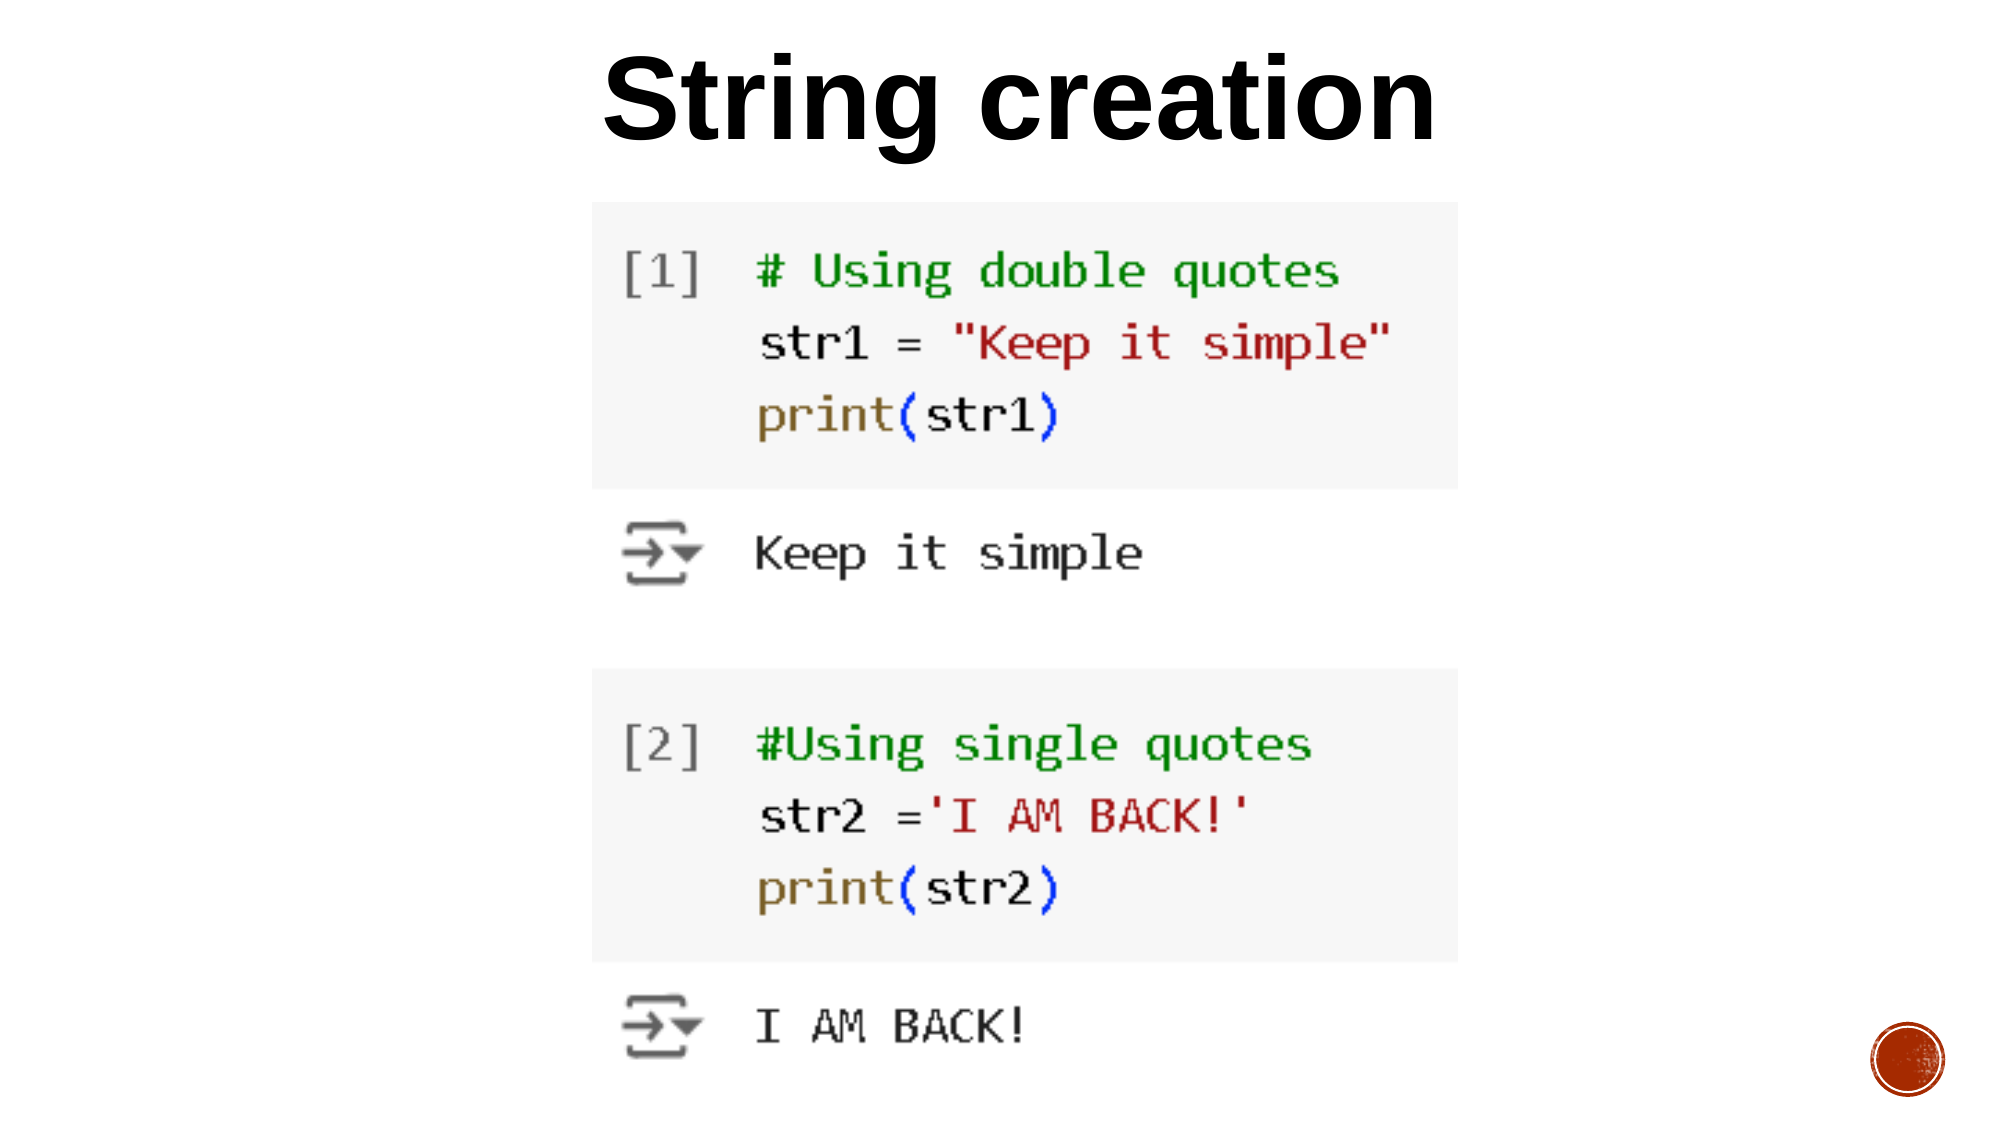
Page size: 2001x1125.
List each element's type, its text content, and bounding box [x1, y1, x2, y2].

picture [592, 202, 1458, 1082]
title String creation [195, 19, 1846, 164]
